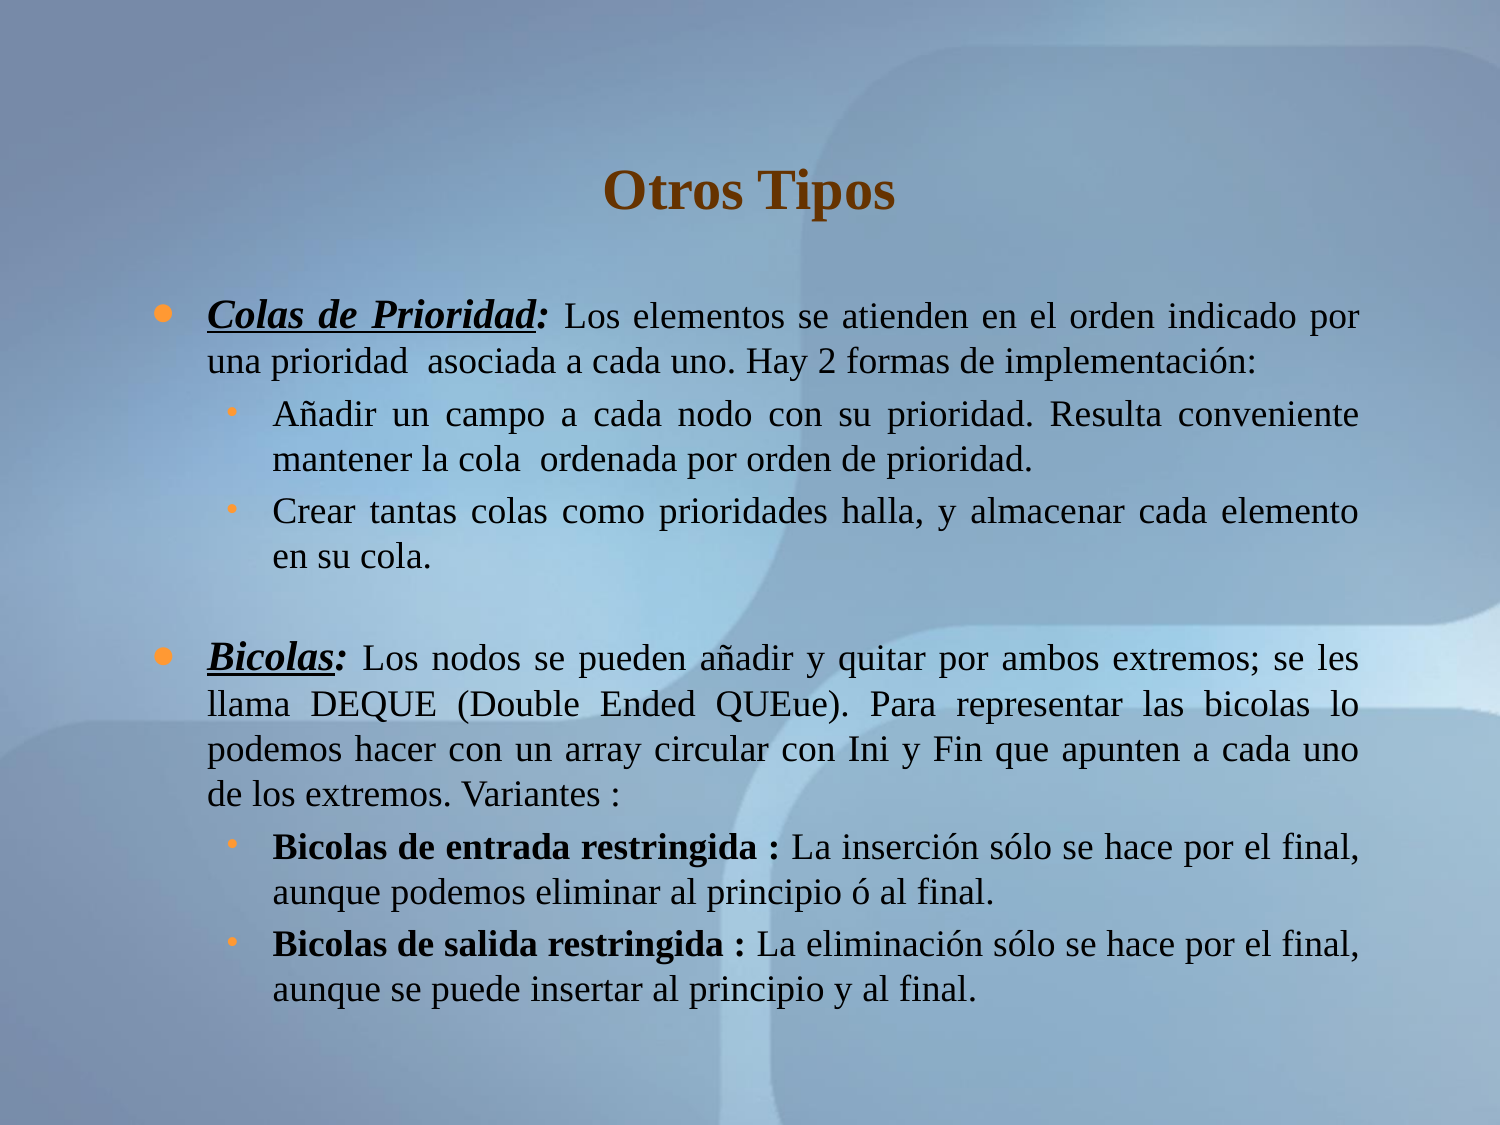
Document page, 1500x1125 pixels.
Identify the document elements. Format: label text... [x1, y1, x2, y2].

picture [0, 0, 1500, 1125]
text_box Colas de Prioridad: Los elementos se atienden en el orden indicado por una prioridad asociada a cada uno. Hay 2 formas de implementación: Añadir un campo a cada nodo con su prioridad. Resulta conveniente mantener la cola ordenada por orden de prioridad. Crear tantas colas como prioridades halla, y almacenar cada elemento en su cola. [135, 278, 1376, 598]
title Otros Tipos [112, 148, 1388, 229]
list Bicolas: Los nodos se pueden añadir y quitar por ambos extremos; se les llama DEQUE (Double Ended QUEue). Para representar las bicolas lo podemos hacer con un array circular con Ini y Fin que apunten a cada uno de los extremos. Variantes : Bicolas de entrada restringida : La inserción sólo se hace por el final, aunque podemos eliminar al principio ó al final. Bicolas de salida restringida : La eliminación sólo se hace por el final, aunque se puede insertar al principio y al final. [135, 621, 1376, 1024]
